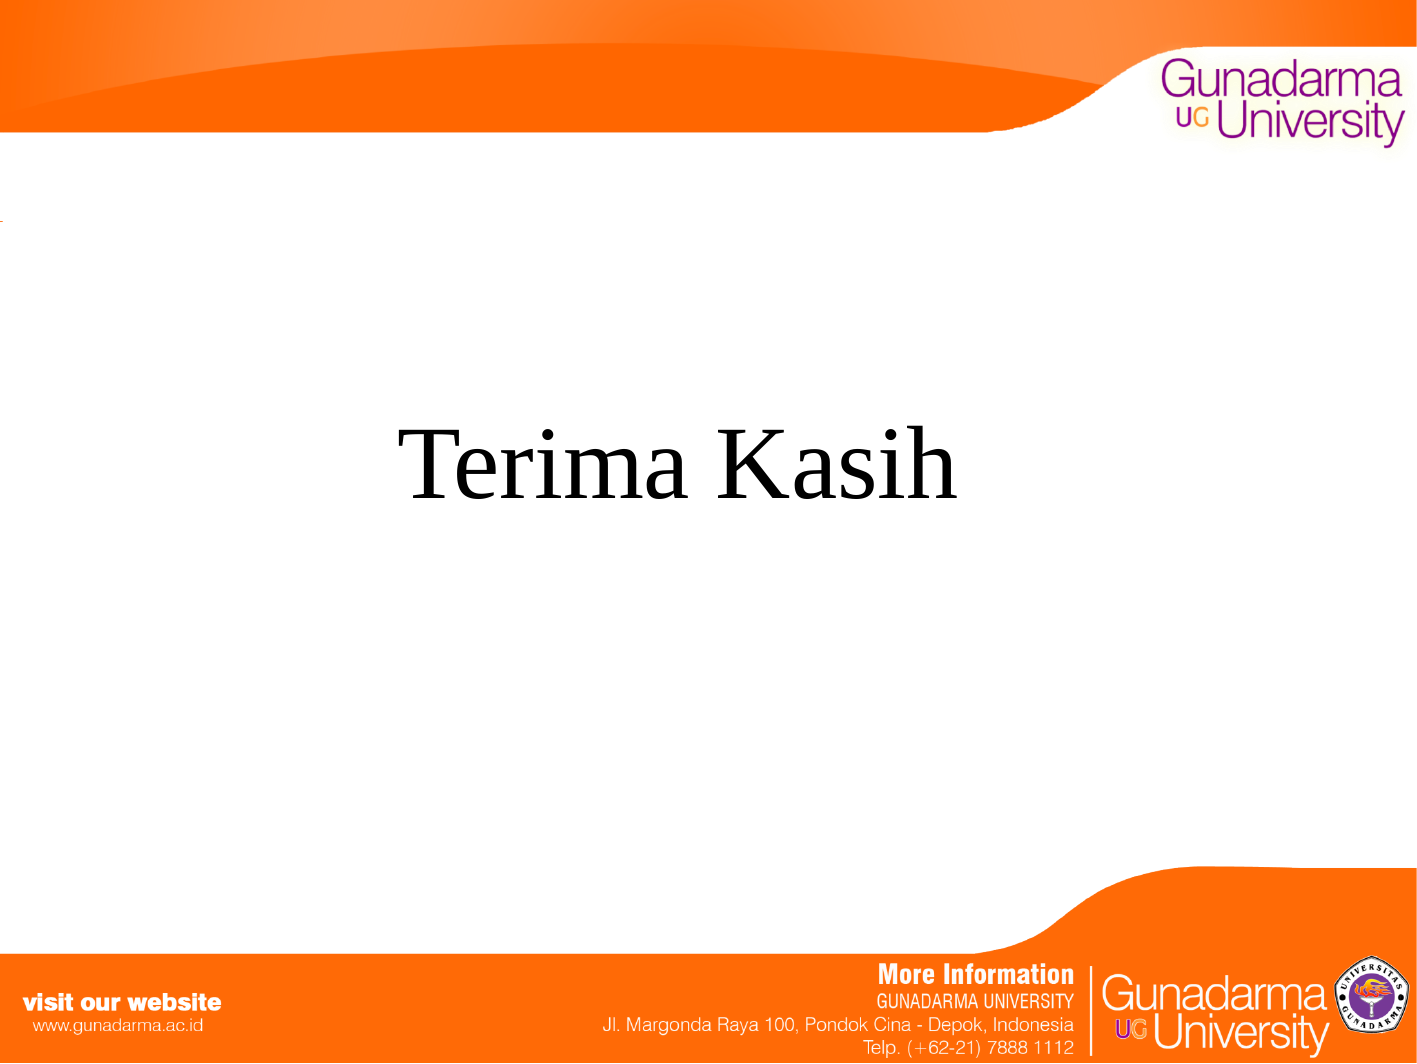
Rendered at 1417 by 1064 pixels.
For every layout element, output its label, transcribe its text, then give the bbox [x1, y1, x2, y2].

picture [0, 0, 1417, 222]
picture [0, 866, 1417, 1063]
title Terima Kasih [245, 394, 1110, 521]
